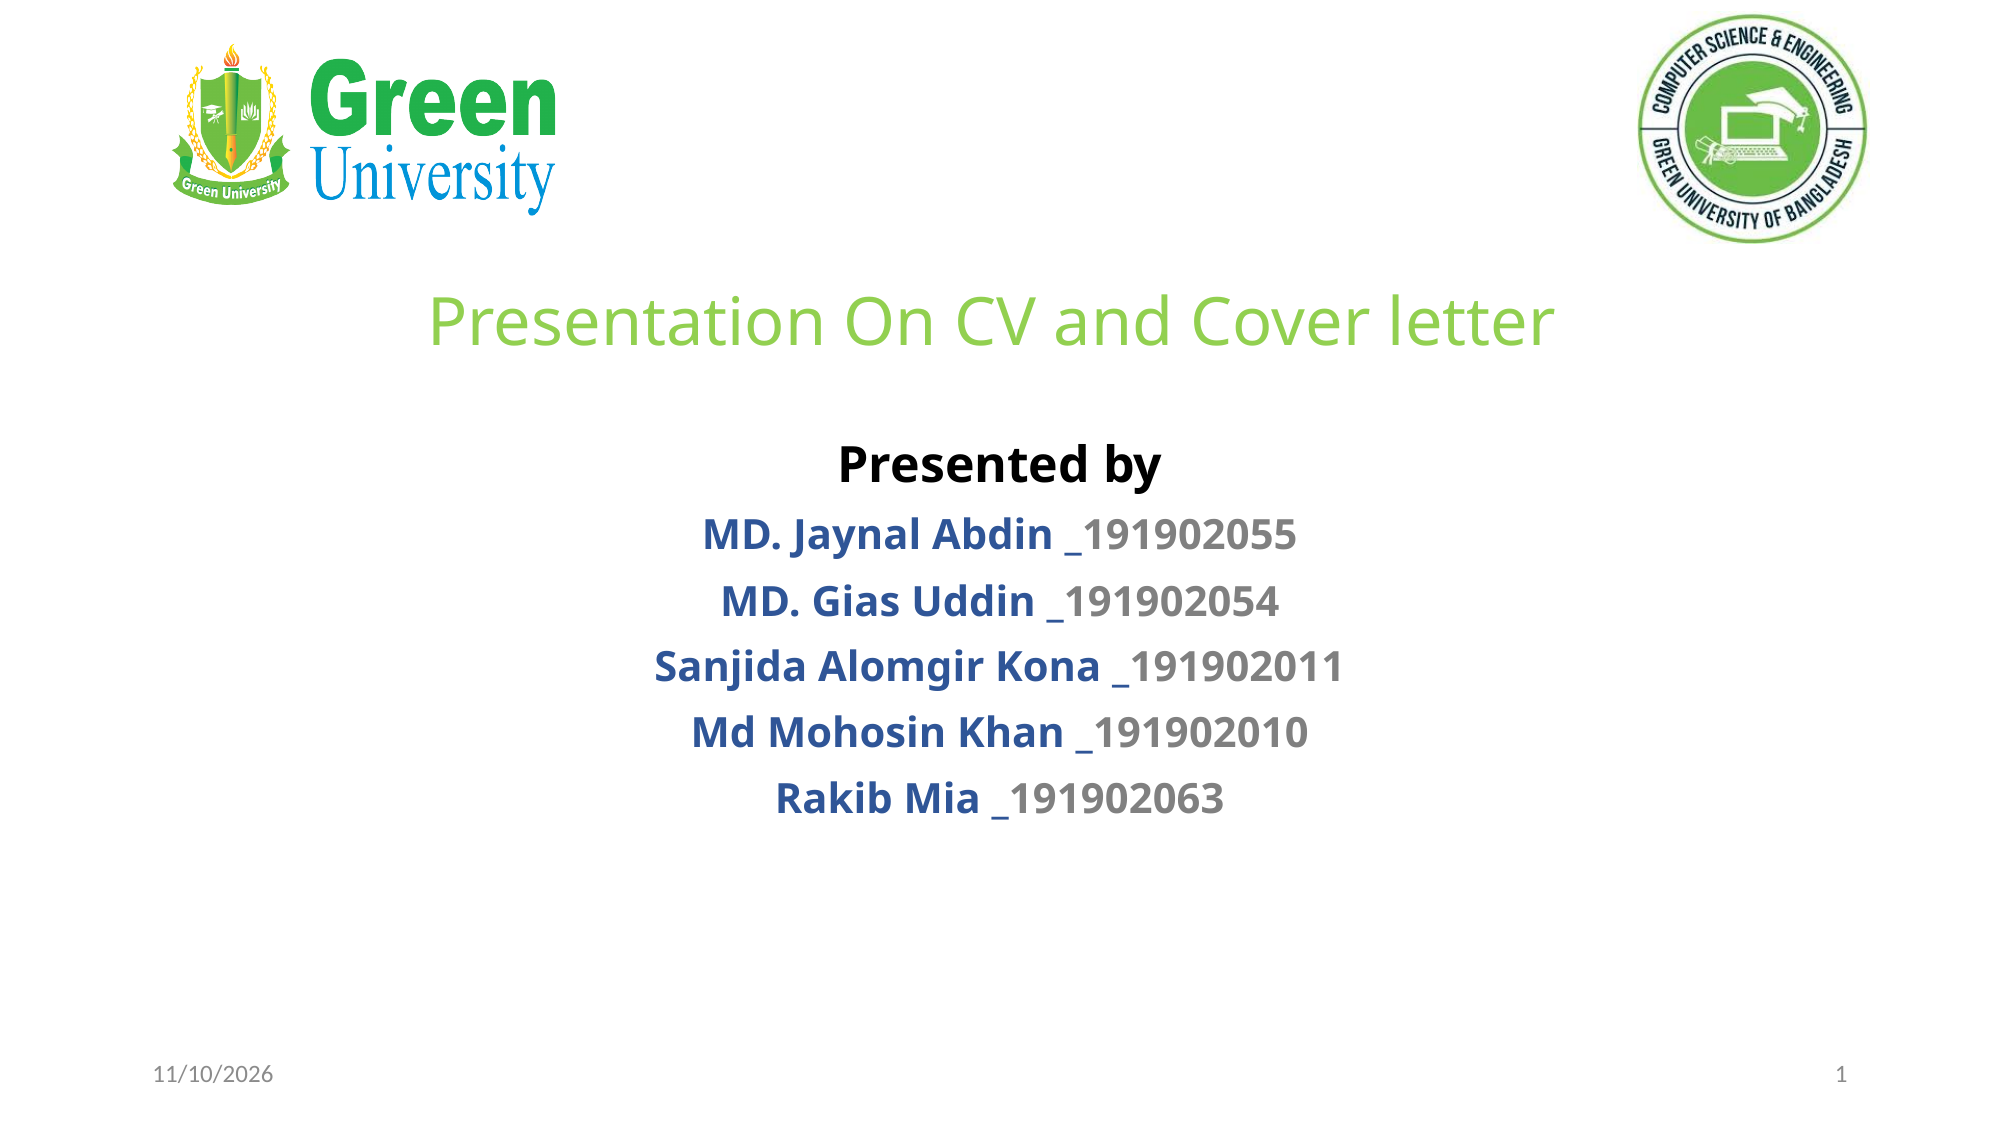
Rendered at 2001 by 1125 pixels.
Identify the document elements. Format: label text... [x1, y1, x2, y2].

picture [157, 23, 569, 244]
title Presentation On CV and Cover letter [0, 243, 1985, 368]
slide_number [137, 1042, 588, 1103]
slide_number 1 [1412, 1042, 1863, 1103]
subtitle Presented by MD. Jaynal Abdin _191902055 MD. Gias Uddin _191902054 Sanjida Alomgir Kona _191902011 Md Mohosin Khan _191902010 Rakib Mia _191902063 [0, 431, 2000, 1043]
picture [1637, 11, 1870, 244]
